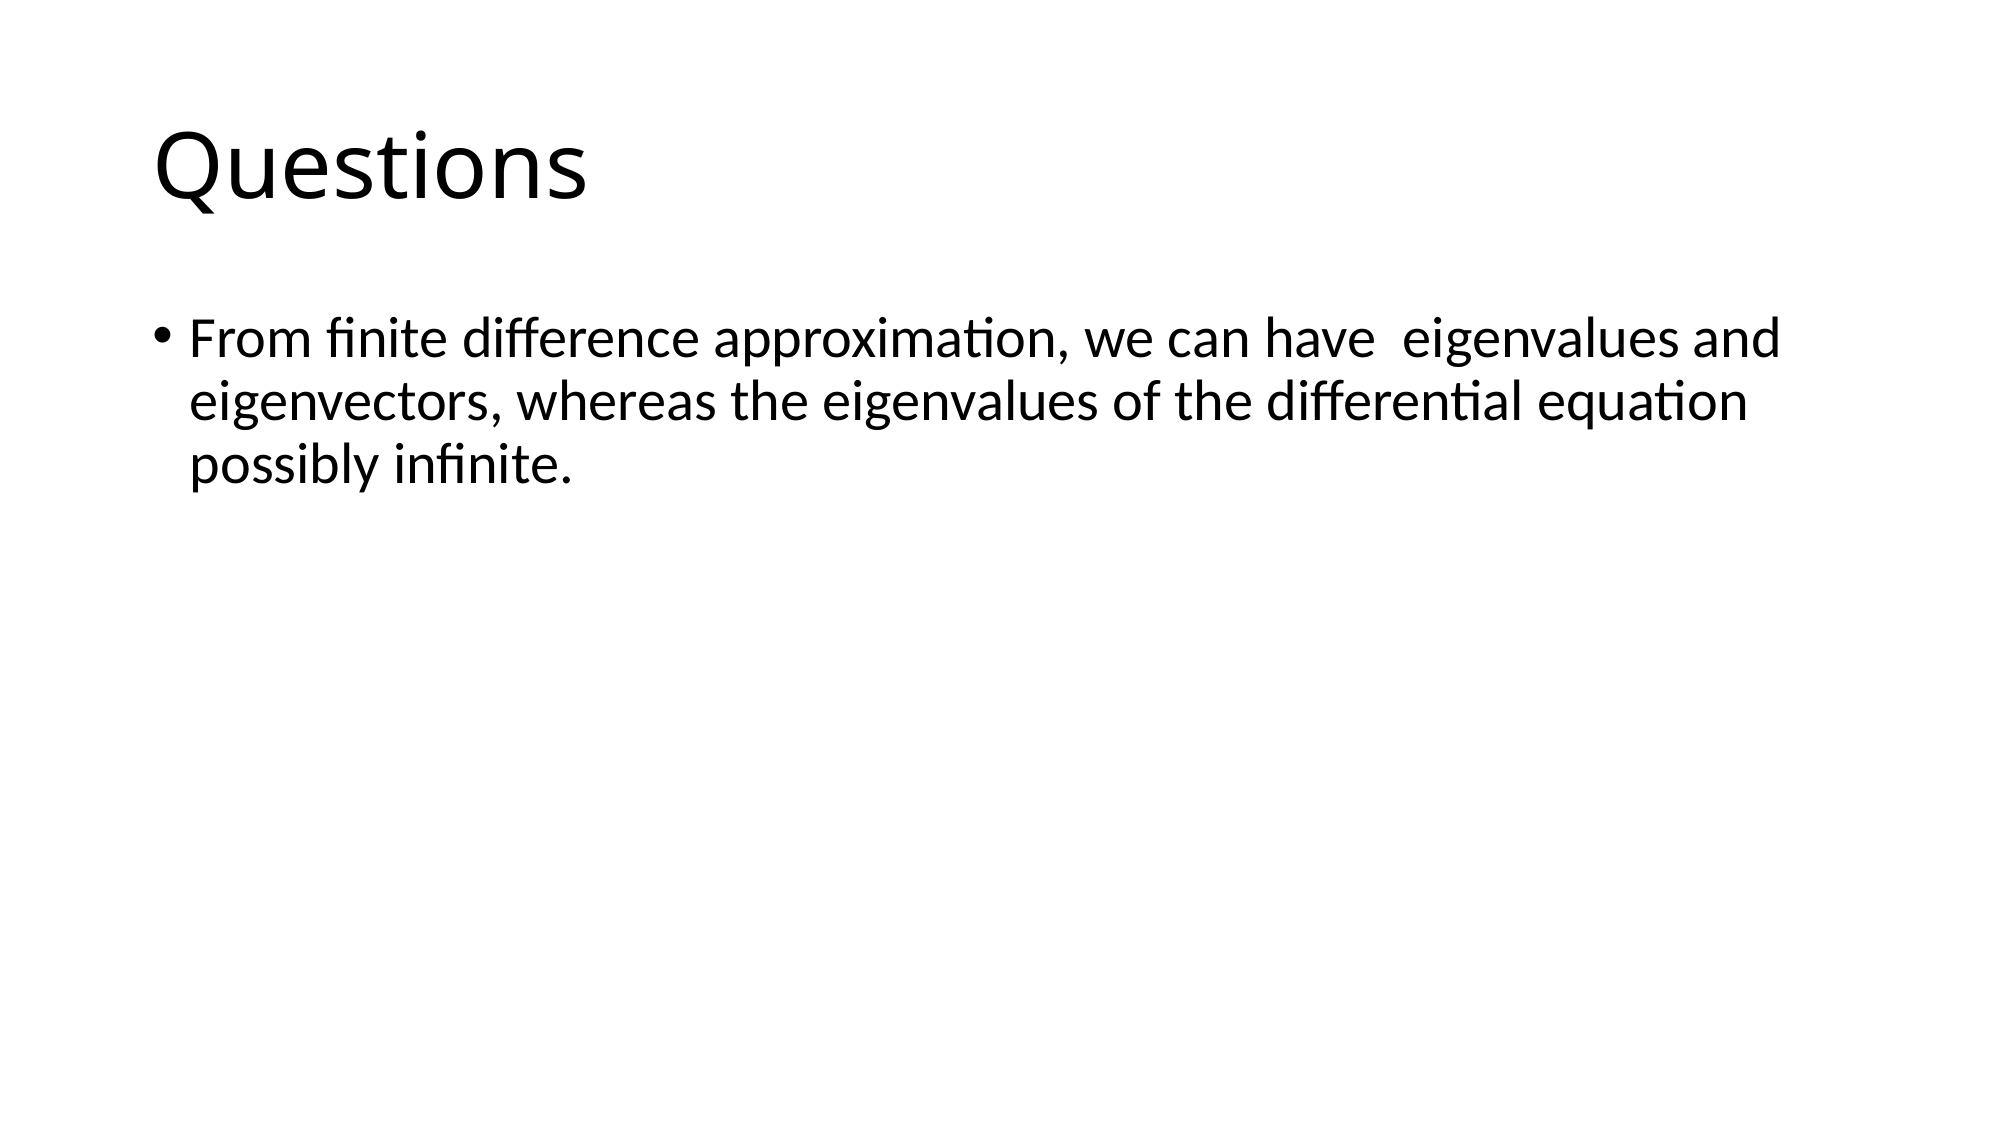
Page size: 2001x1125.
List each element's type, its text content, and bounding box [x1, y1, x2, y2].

title Questions [137, 59, 1863, 278]
